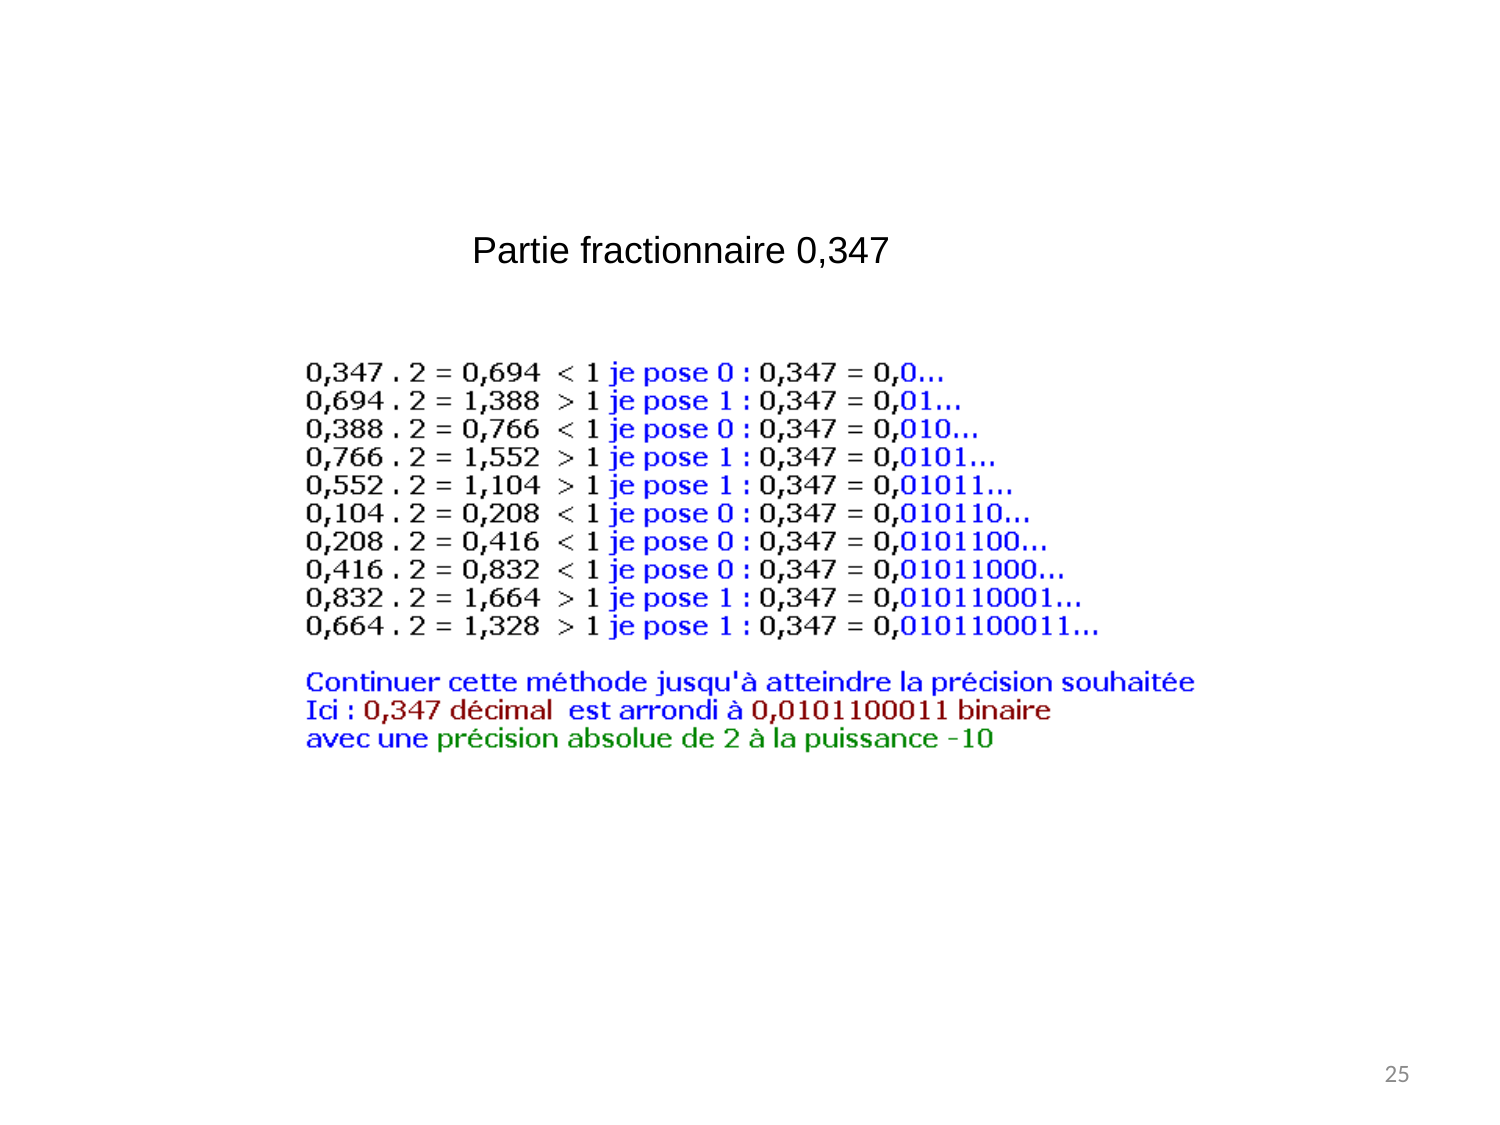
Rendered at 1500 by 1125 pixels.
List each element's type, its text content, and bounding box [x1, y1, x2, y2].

text_box Partie fractionnaire 0,347 [457, 218, 905, 279]
slide_number 25 [1074, 1042, 1425, 1103]
picture [287, 345, 1213, 780]
